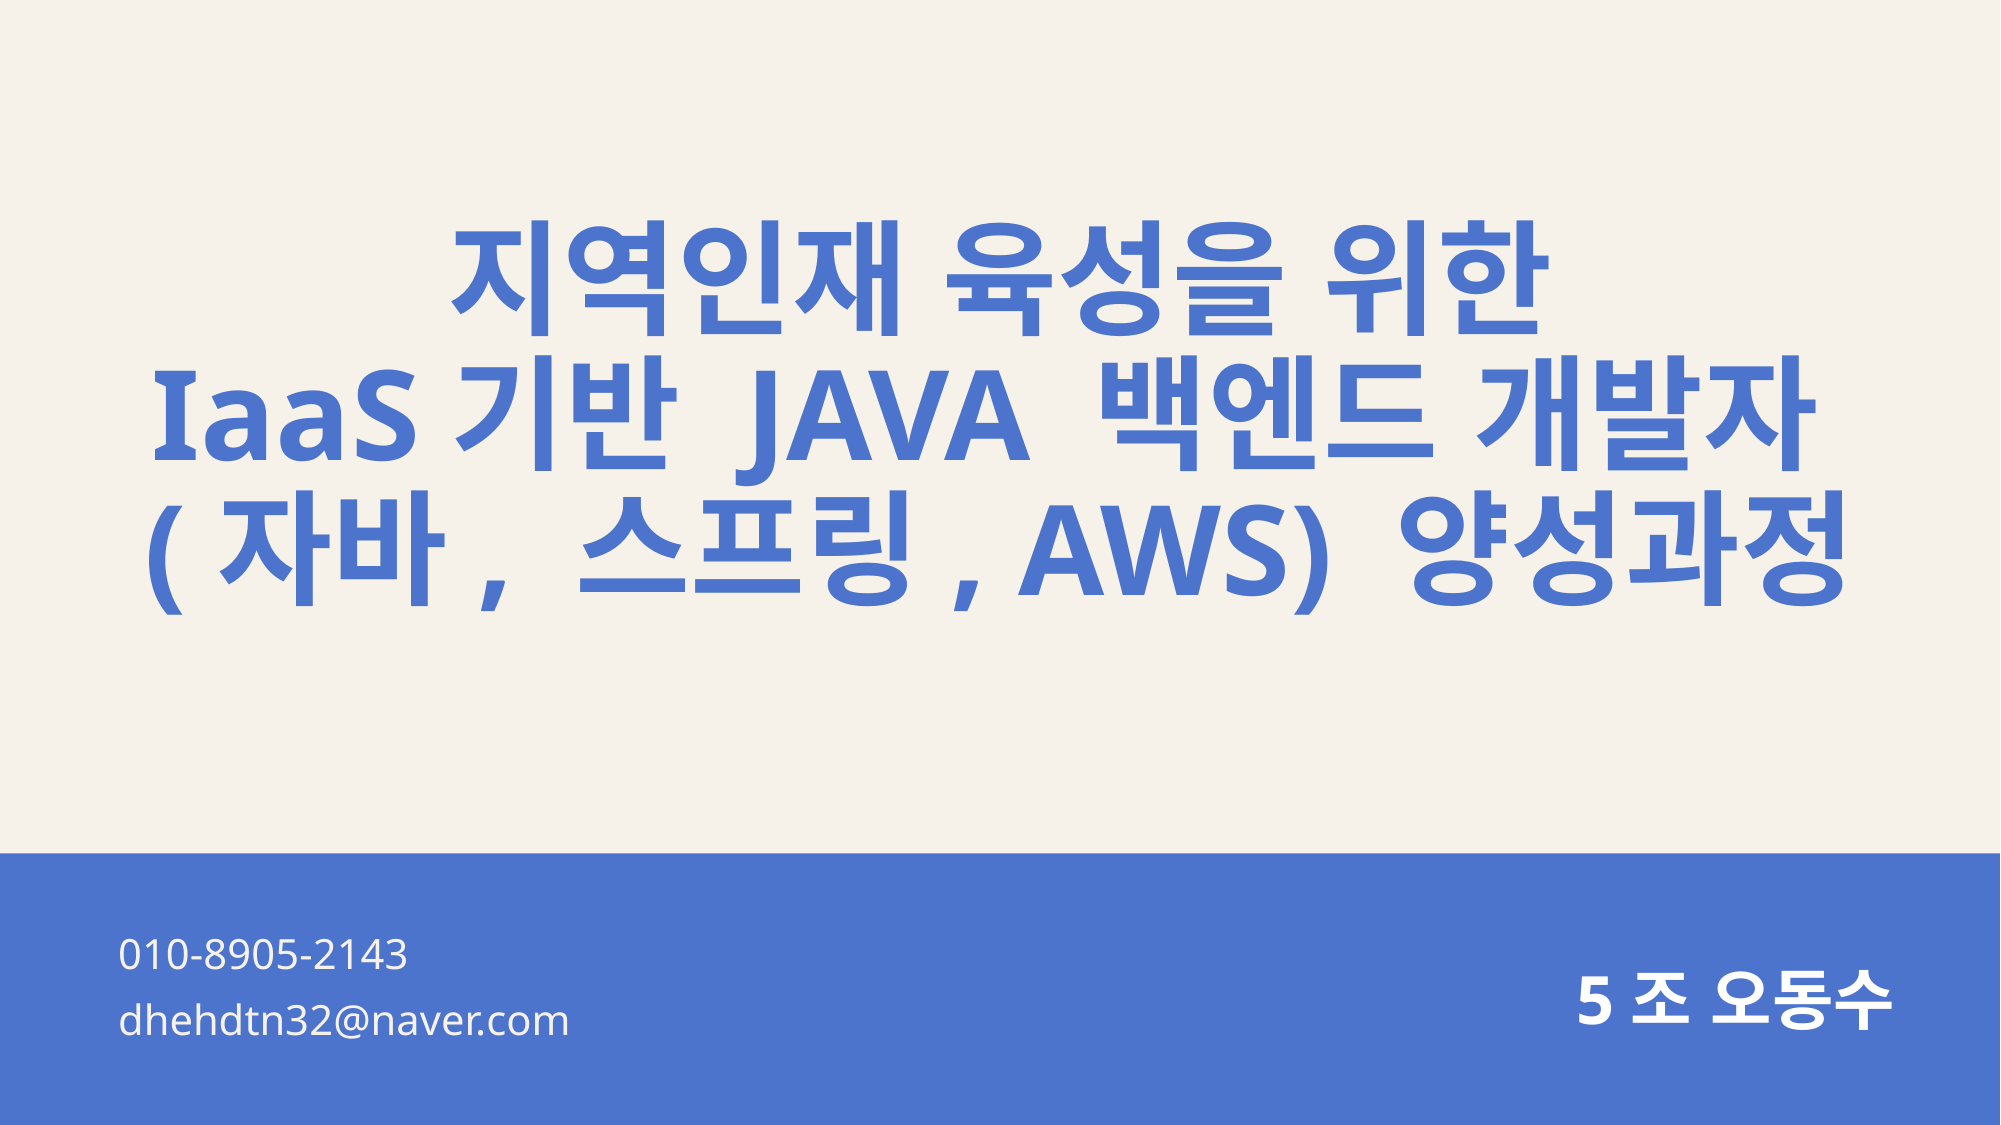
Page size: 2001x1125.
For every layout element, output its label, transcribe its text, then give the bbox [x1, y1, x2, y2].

subtitle 010-8905-2143 dhehdtn32@naver.com [0, 853, 2000, 1125]
text_box 5조 오동수 [1463, 940, 1911, 1065]
text_box 지역인재 육성을 위한 IaaS기반 JAVA 백엔드 개발자(자바, 스프링, AWS) 양성과정 [102, 157, 1898, 683]
